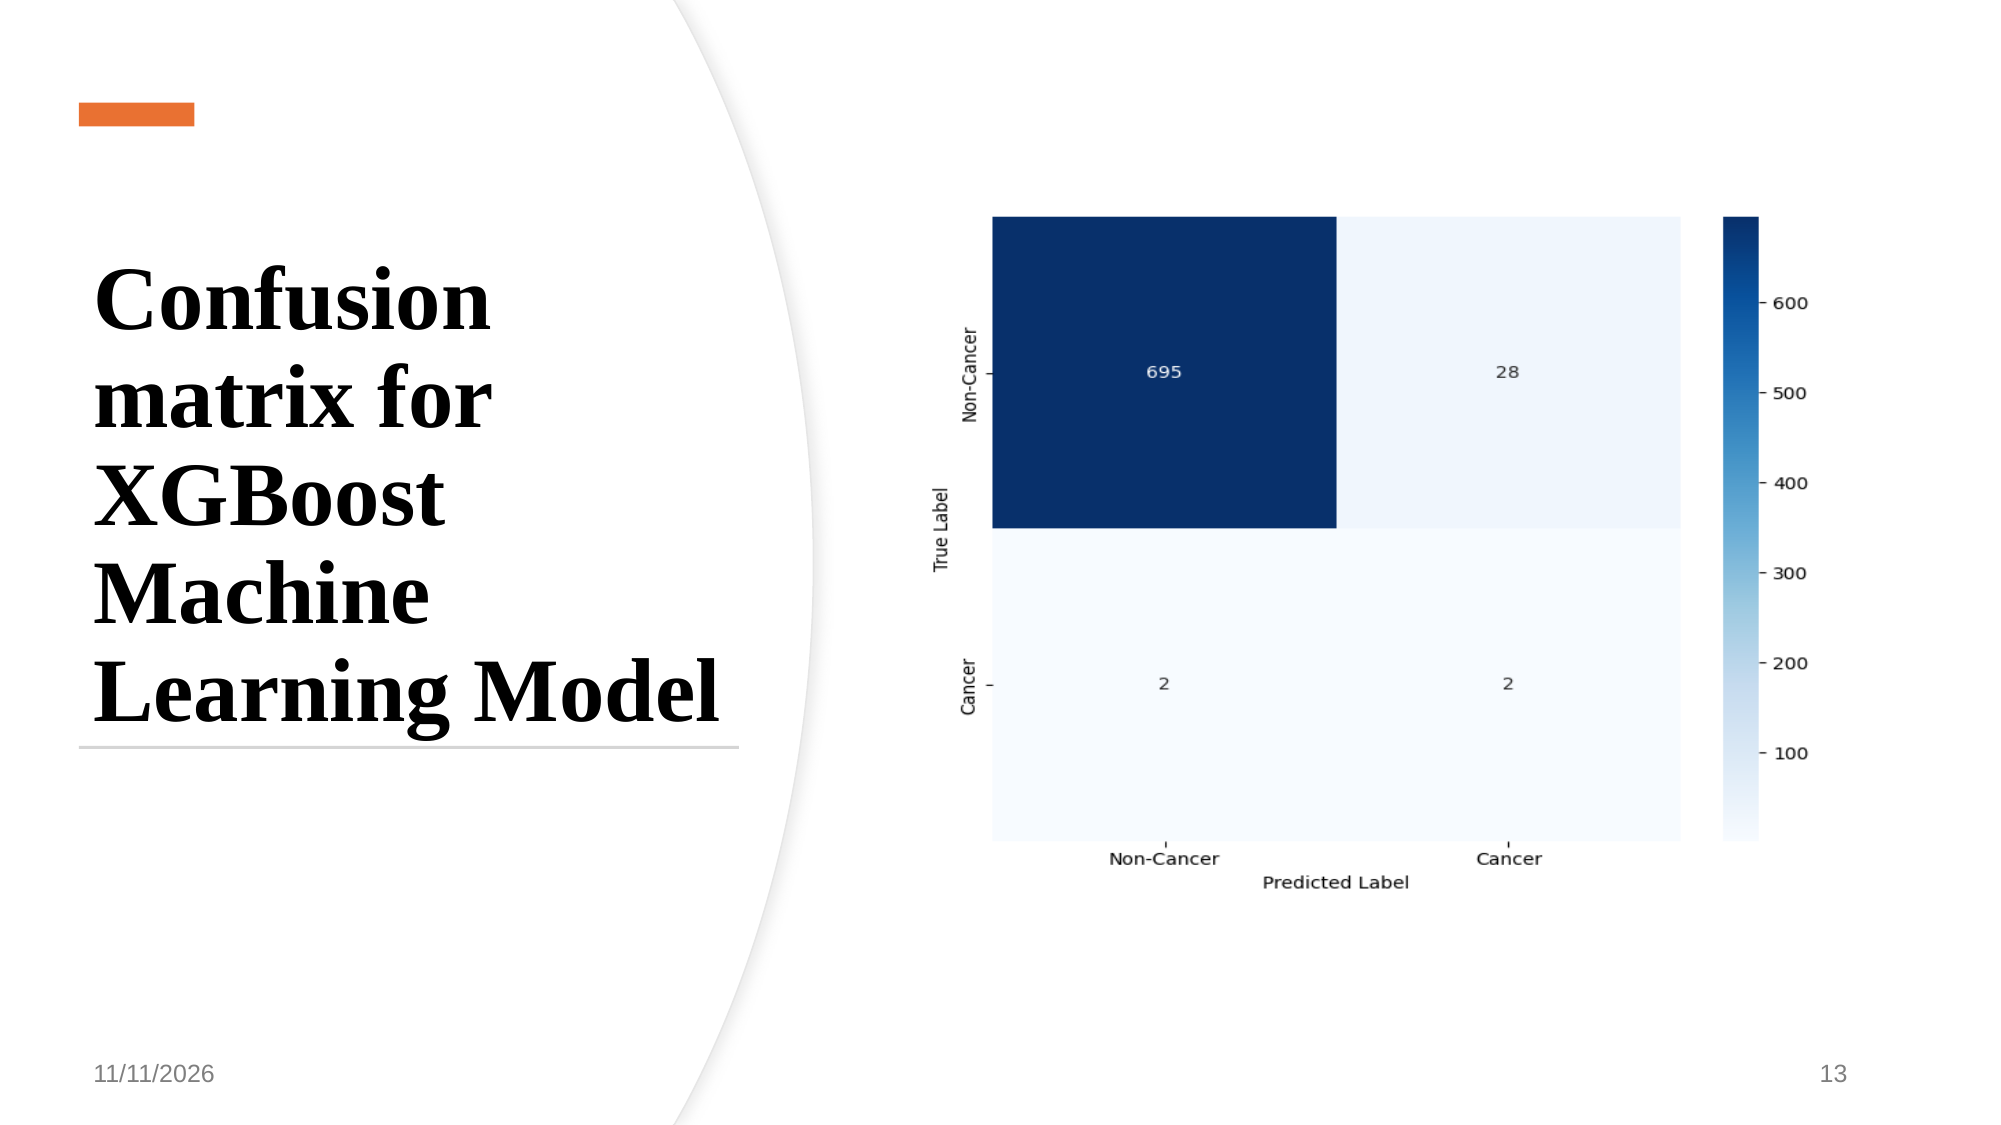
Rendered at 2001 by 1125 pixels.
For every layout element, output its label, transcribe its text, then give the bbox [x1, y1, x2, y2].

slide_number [78, 1042, 529, 1103]
picture [920, 205, 1823, 904]
text_box [78, 102, 195, 127]
title Confusion matrix for XGBoost Machine Learning Model [78, 146, 739, 745]
slide_number 13 [1615, 1042, 1863, 1103]
text_box [0, 0, 812, 1125]
text_box [78, 745, 739, 749]
